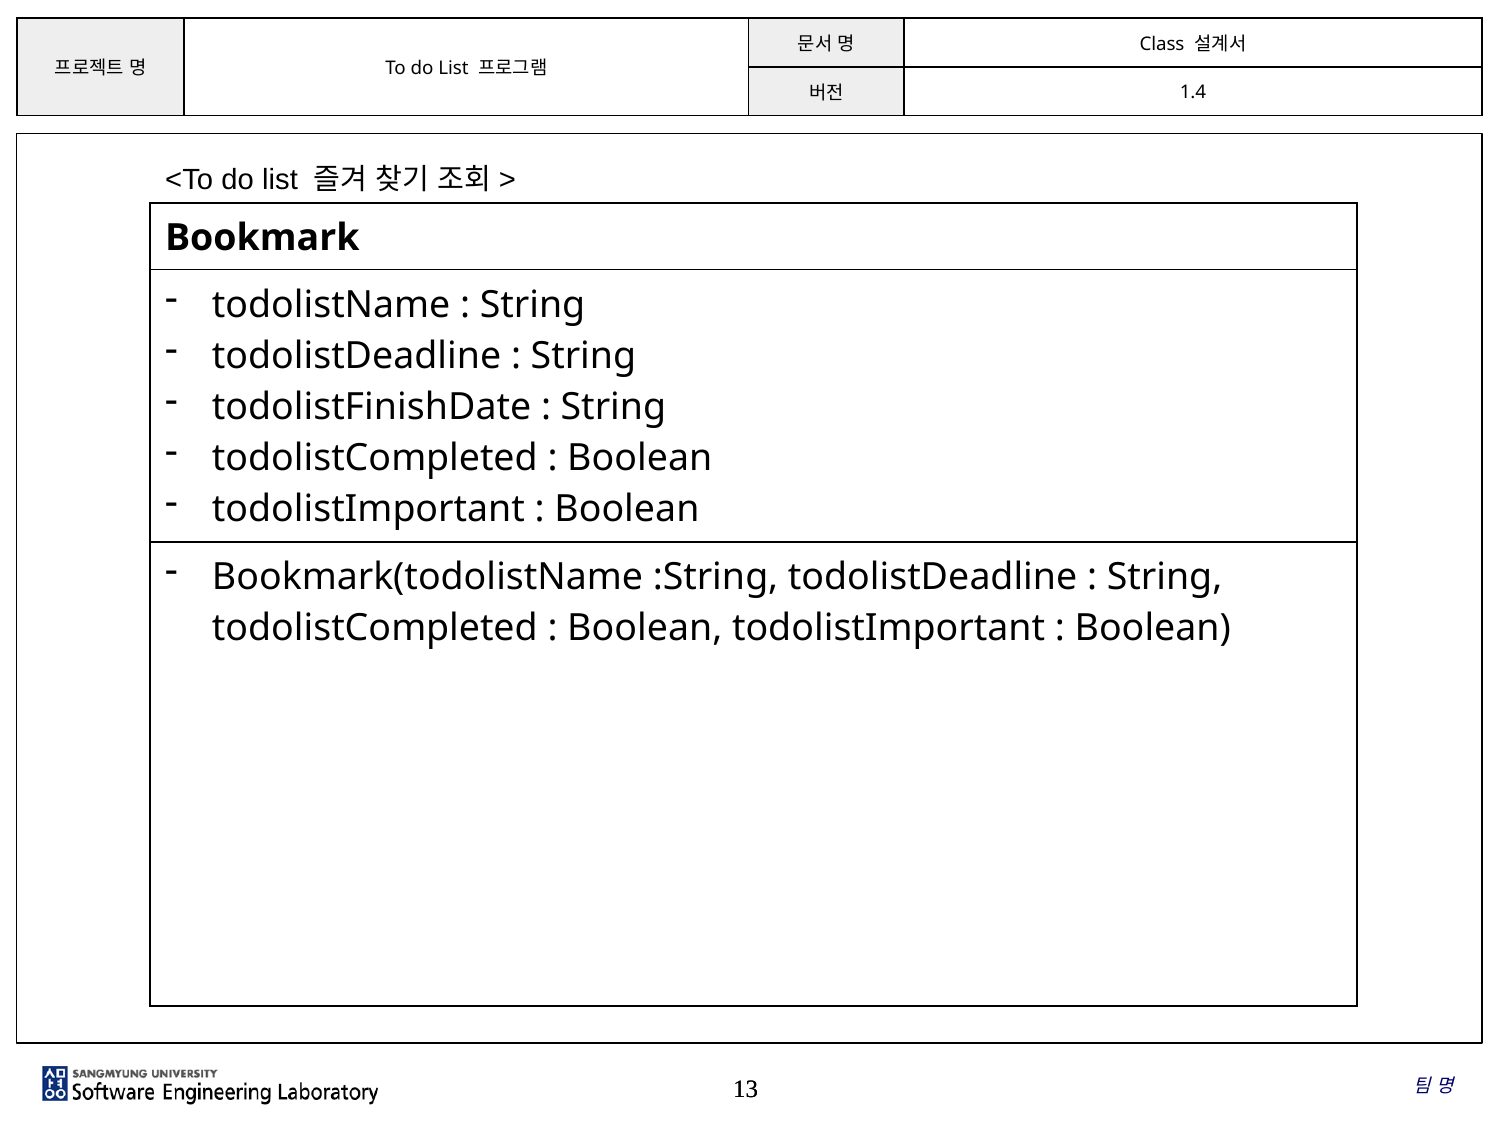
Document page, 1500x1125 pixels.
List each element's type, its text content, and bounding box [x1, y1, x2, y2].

table_header Bookmark [151, 204, 1356, 269]
text_box <To do list 즐겨 찾기 조회> [150, 152, 531, 202]
picture [42, 1066, 382, 1106]
table_cell todolistName : String todolistDeadline : String todolistFinishDate : String todolistCompleted : Boolean todolistImportant : Boolean [151, 270, 1356, 541]
table_cell Bookmark(todolistName :String, todolistDeadline : String, todolistCompleted : Boolean, todolistImportant : Boolean) [151, 543, 1356, 1005]
footer 팀 명 [994, 1060, 1454, 1110]
